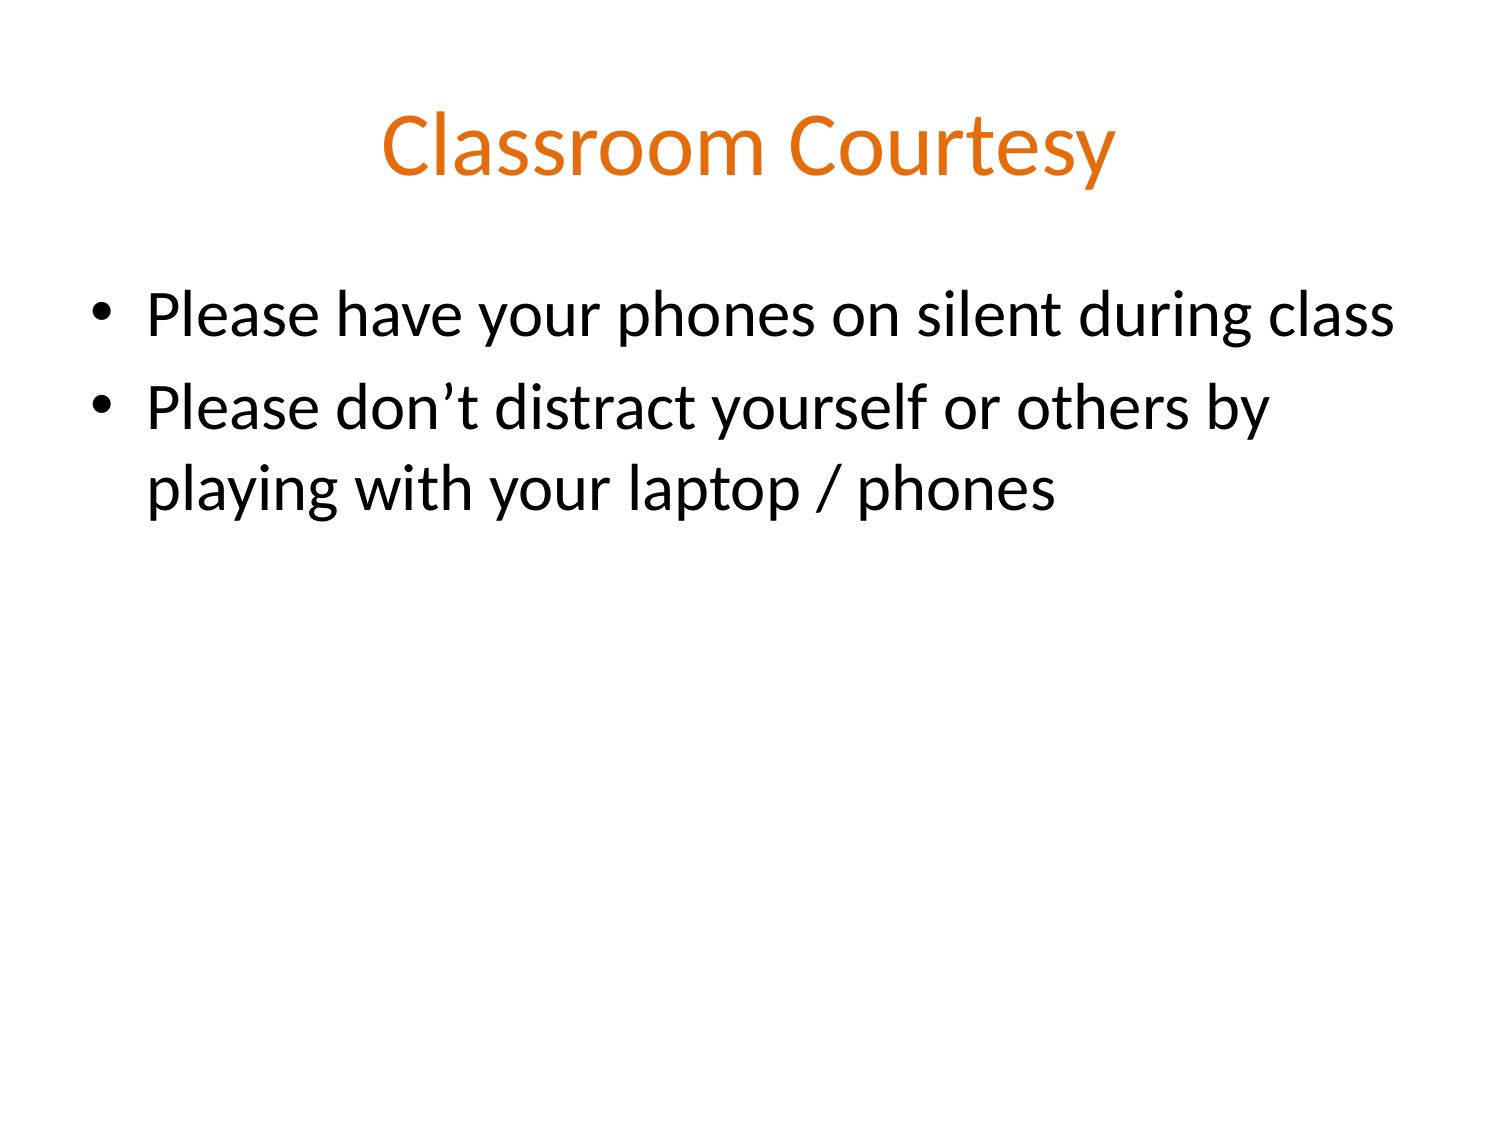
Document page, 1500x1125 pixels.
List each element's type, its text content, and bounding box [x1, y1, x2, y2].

title Classroom Courtesy [75, 45, 1425, 233]
list Please have your phones on silent during class Please don’t distract yourself or others by playing with your laptop / phones [75, 262, 1425, 1005]
